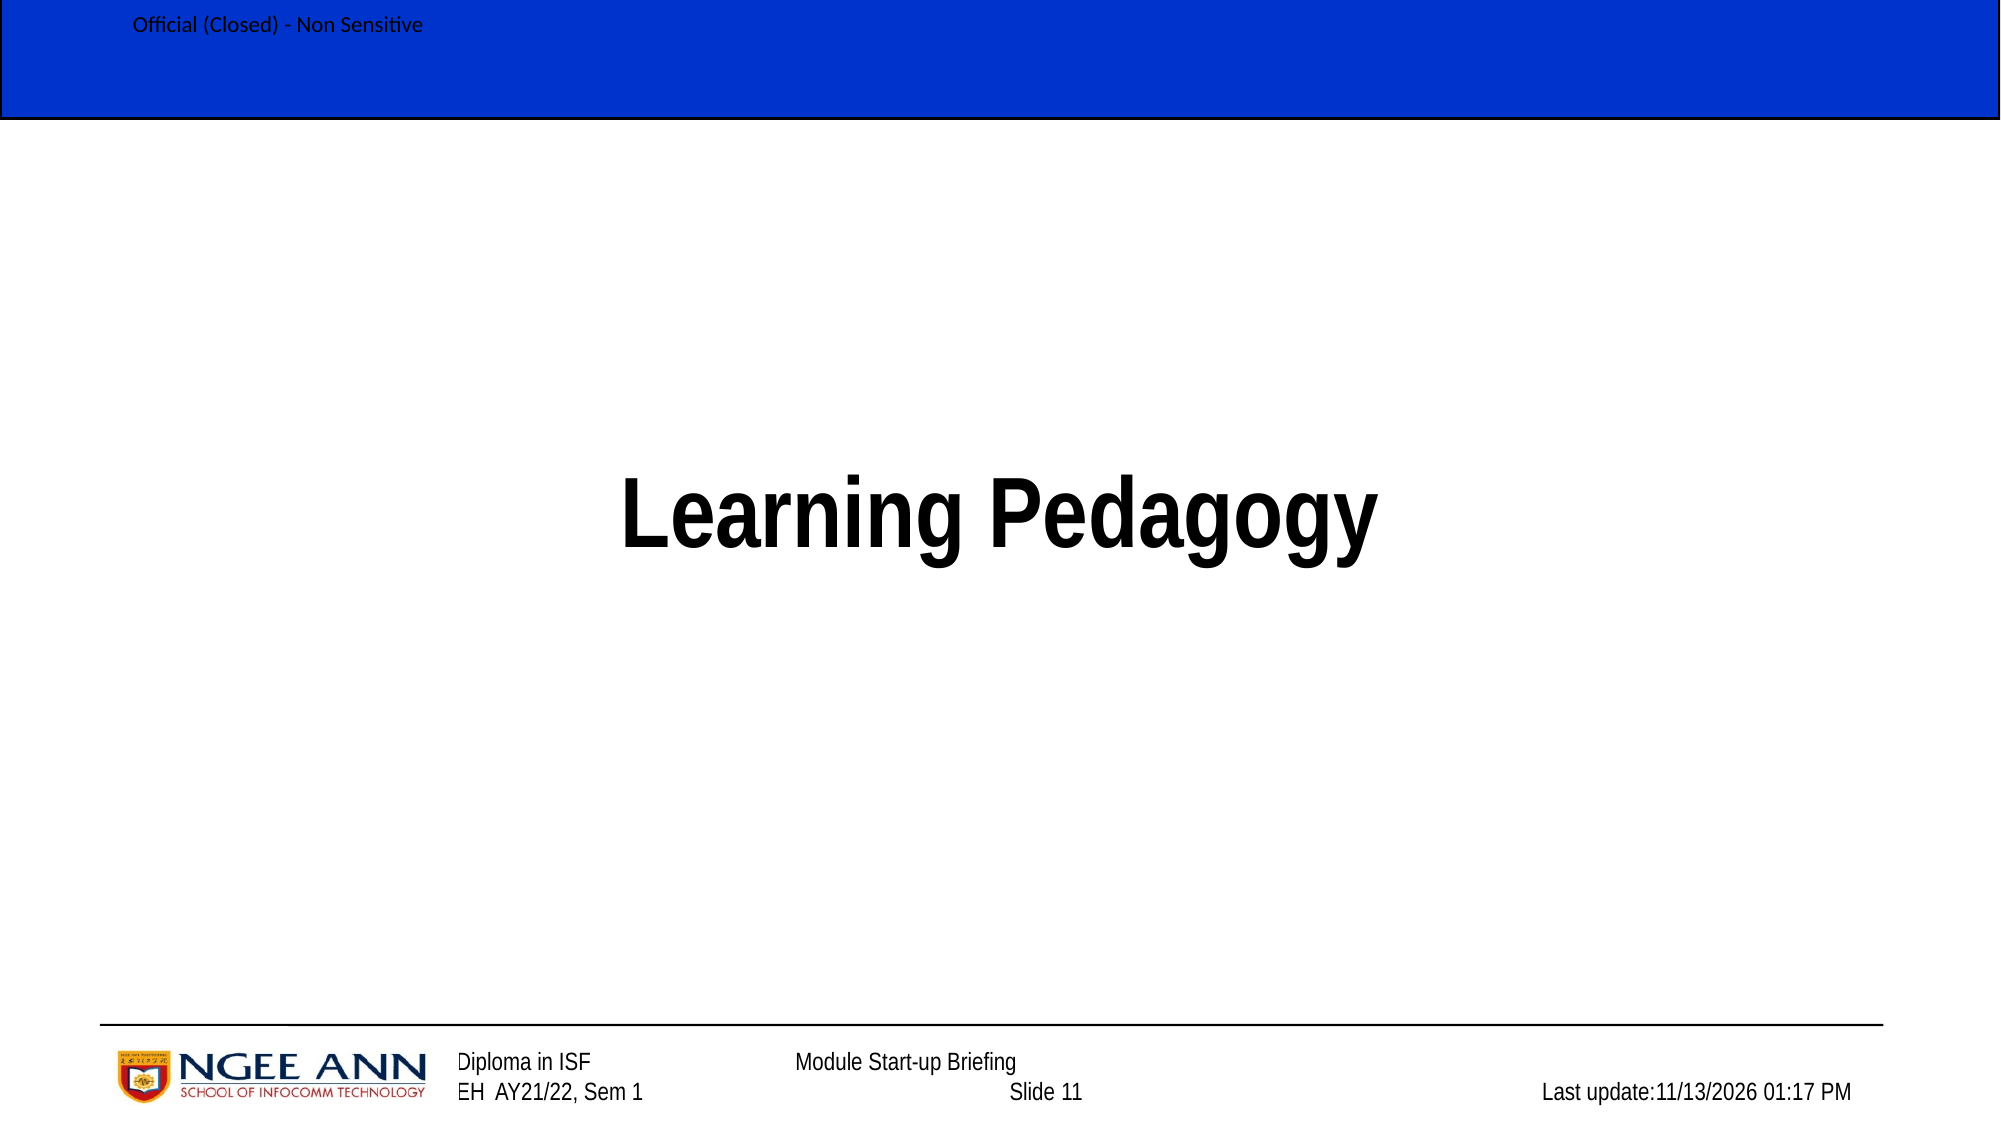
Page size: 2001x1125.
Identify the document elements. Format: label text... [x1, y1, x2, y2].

picture [83, 1028, 459, 1125]
list Learning Pedagogy [362, 324, 1638, 575]
